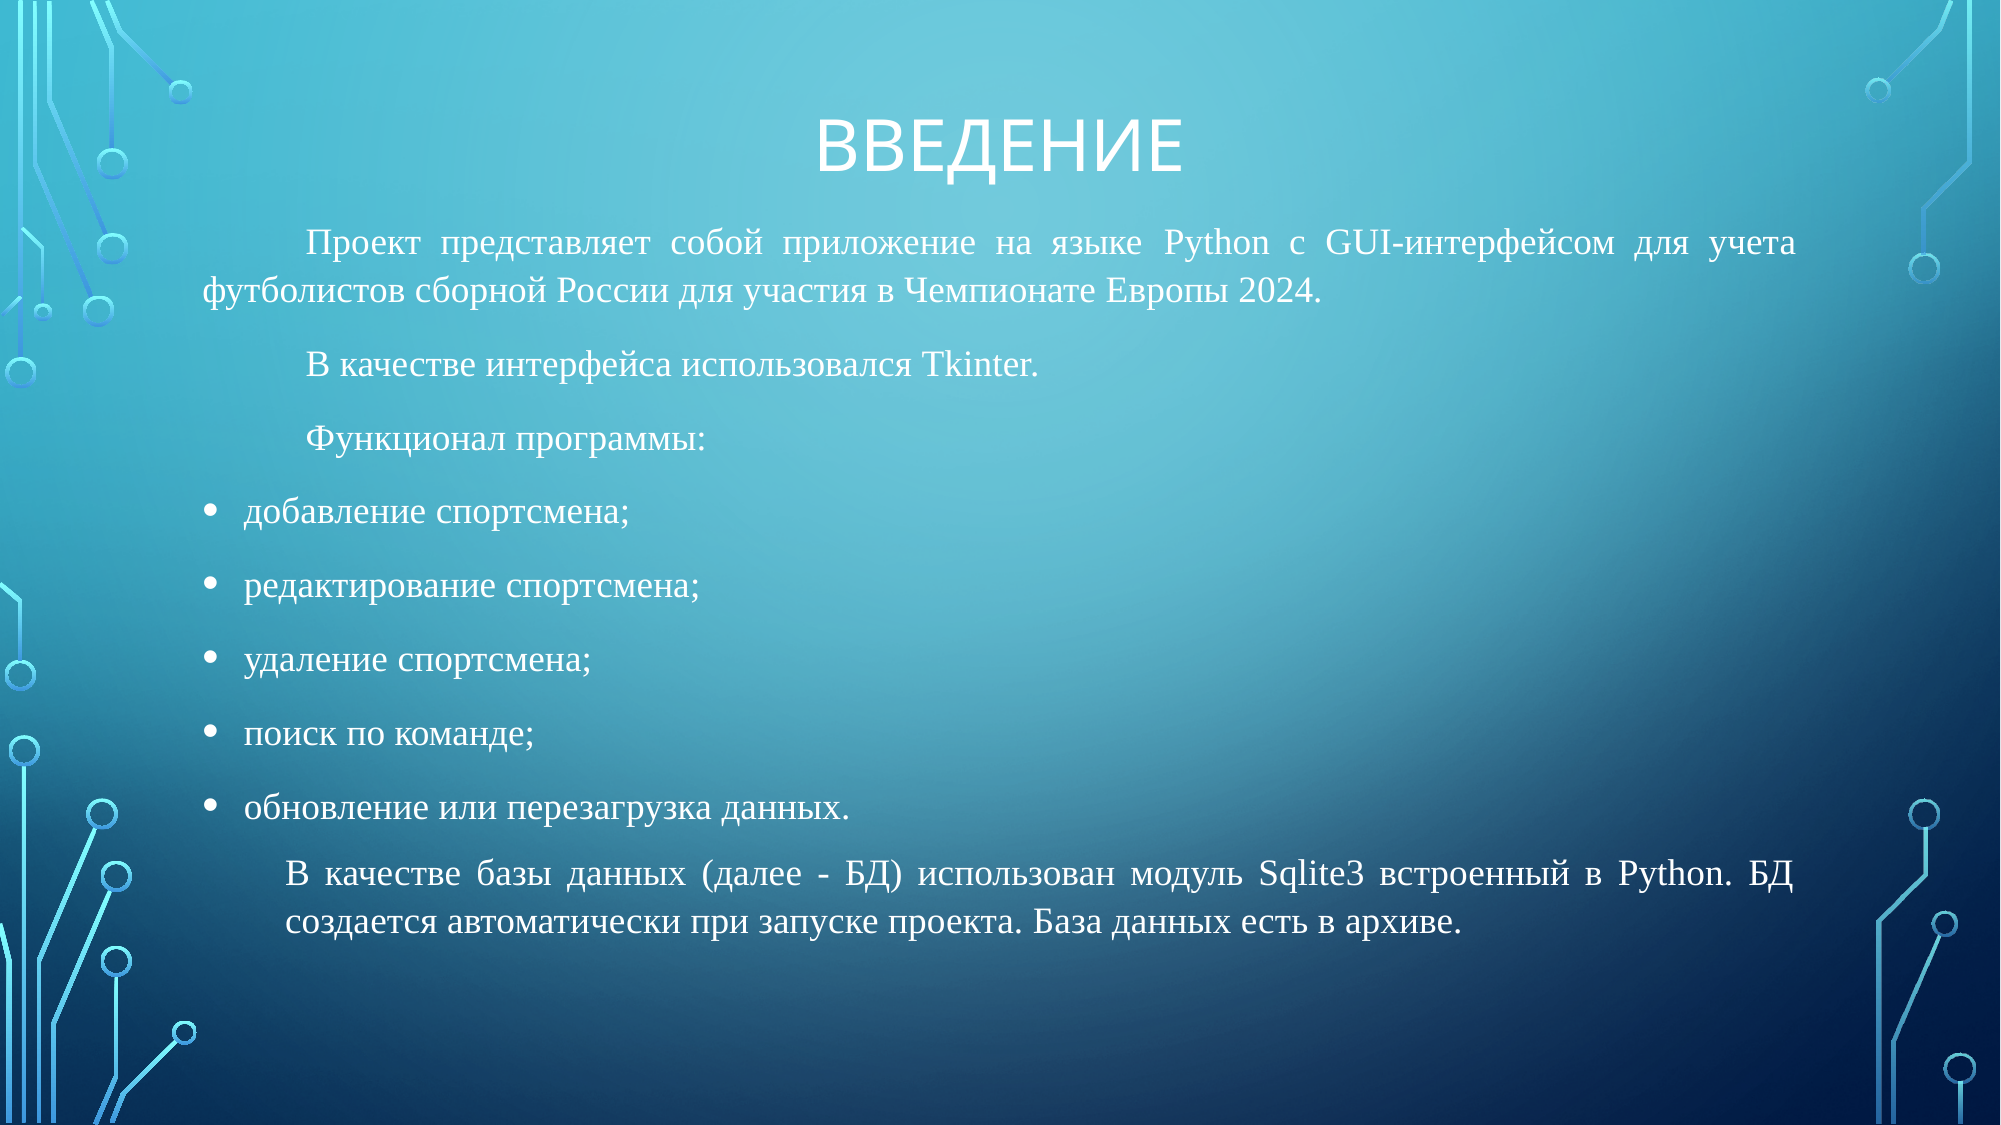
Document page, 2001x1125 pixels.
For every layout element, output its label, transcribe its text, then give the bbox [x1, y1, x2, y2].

list Проект представляет собой приложение на языке Python с GUI-интерфейсом для учета футболистов сборной России для участия в Чемпионате Европы 2024. В качестве интерфейса использовался Tkinter. Функционал программы: добавление спортсмена; редактирование спортсмена; удаление спортсмена; поиск по команде; обновление или перезагрузка данных. В качестве базы данных (далее - БД) использован модуль Sqlite3 встроенный в Python. БД создается автоматически при запуске проекта. База данных есть в архиве. [187, 206, 1813, 950]
title Введение [187, 101, 1813, 195]
